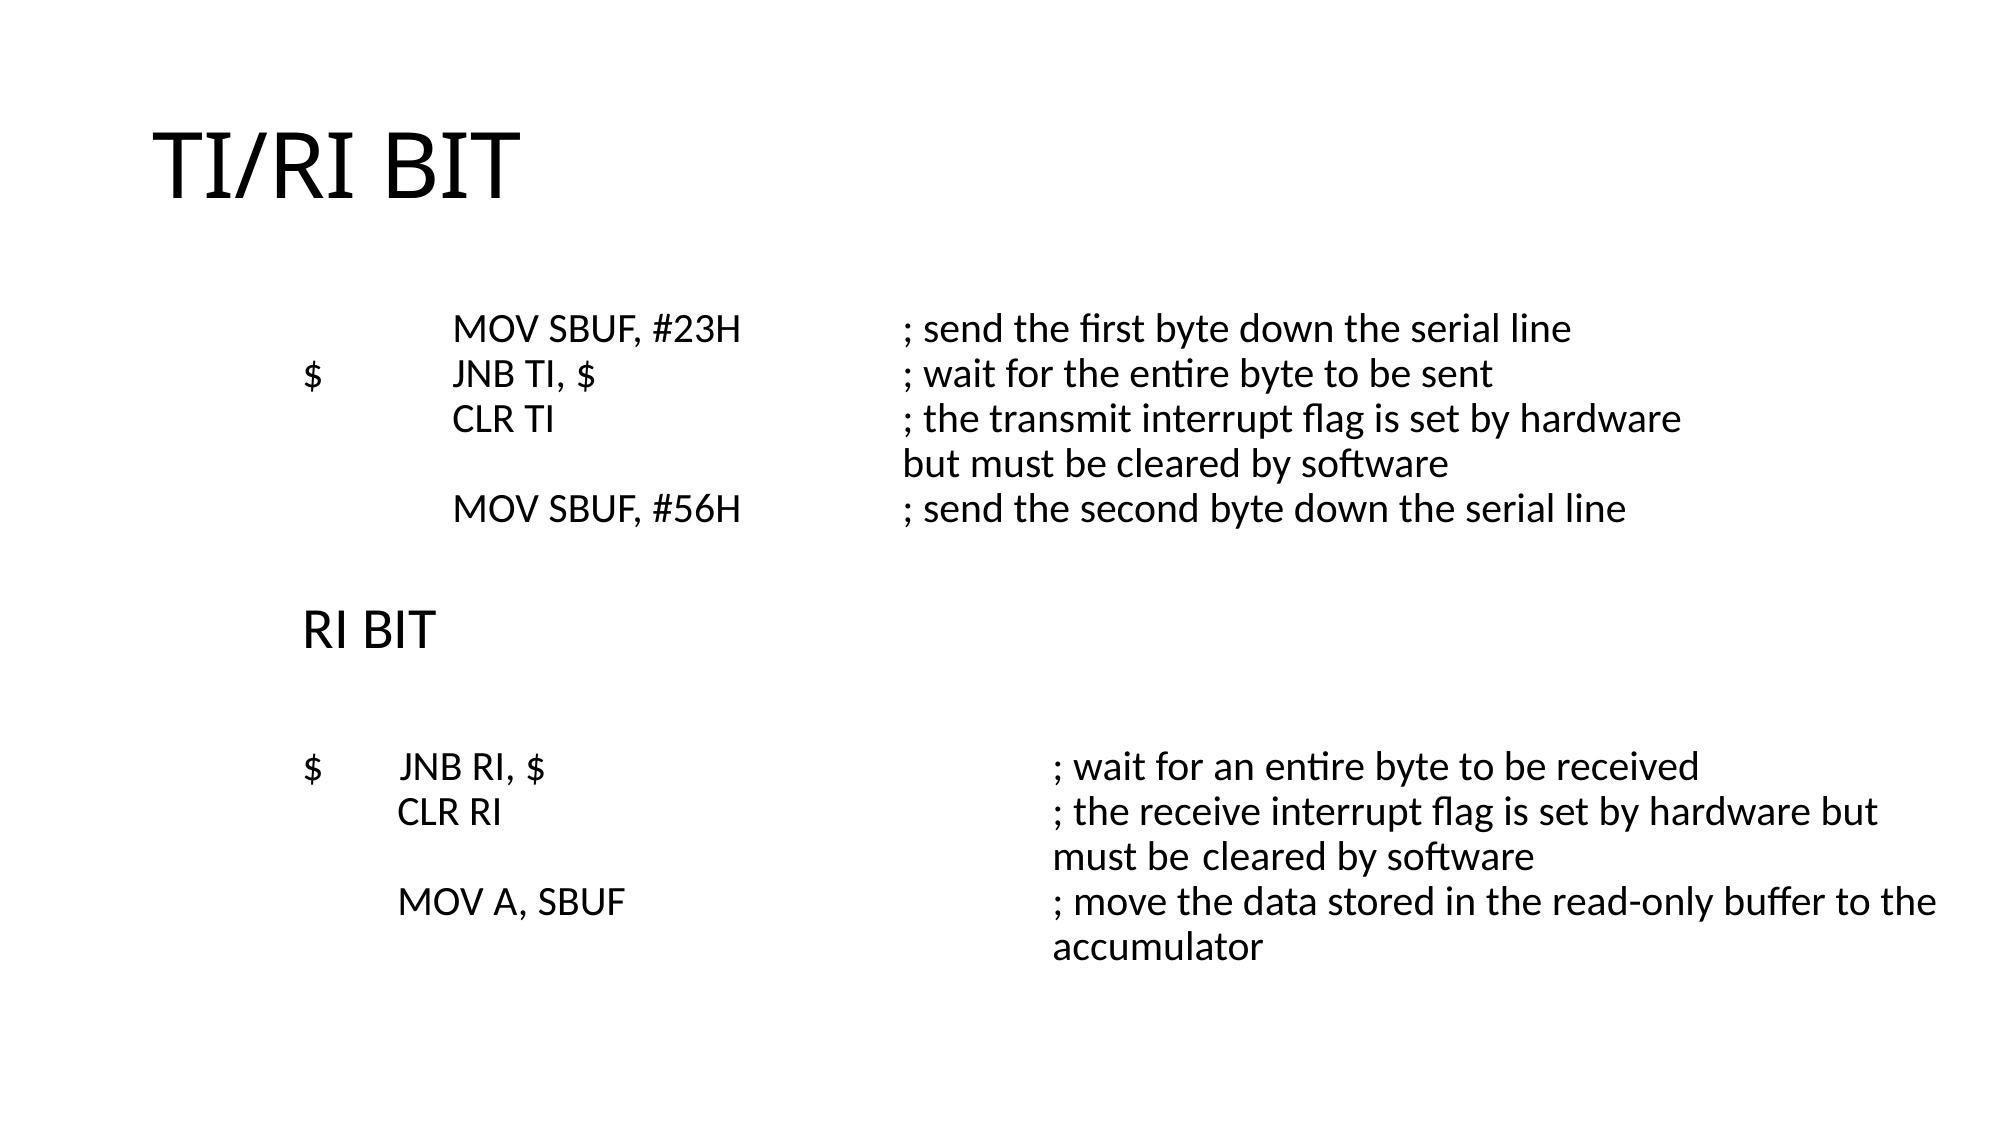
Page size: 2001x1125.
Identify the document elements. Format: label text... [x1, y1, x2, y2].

list MOV SBUF, #23H ; send the first byte down the serial line $ JNB TI, $ ; wait for the entire byte to be sent CLR TI ; the transmit interrupt flag is set by hardware but must be cleared by software MOV SBUF, #56H ; send the second byte down the serial line RI BIT $ JNB RI, $ ; wait for an entire byte to be received CLR RI ; the receive interrupt flag is set by hardware but must be cleared by software MOV A, SBUF ; move the data stored in the read-only buffer to the accumulator [137, 299, 1984, 1014]
title TI/RI BIT [137, 59, 1863, 278]
